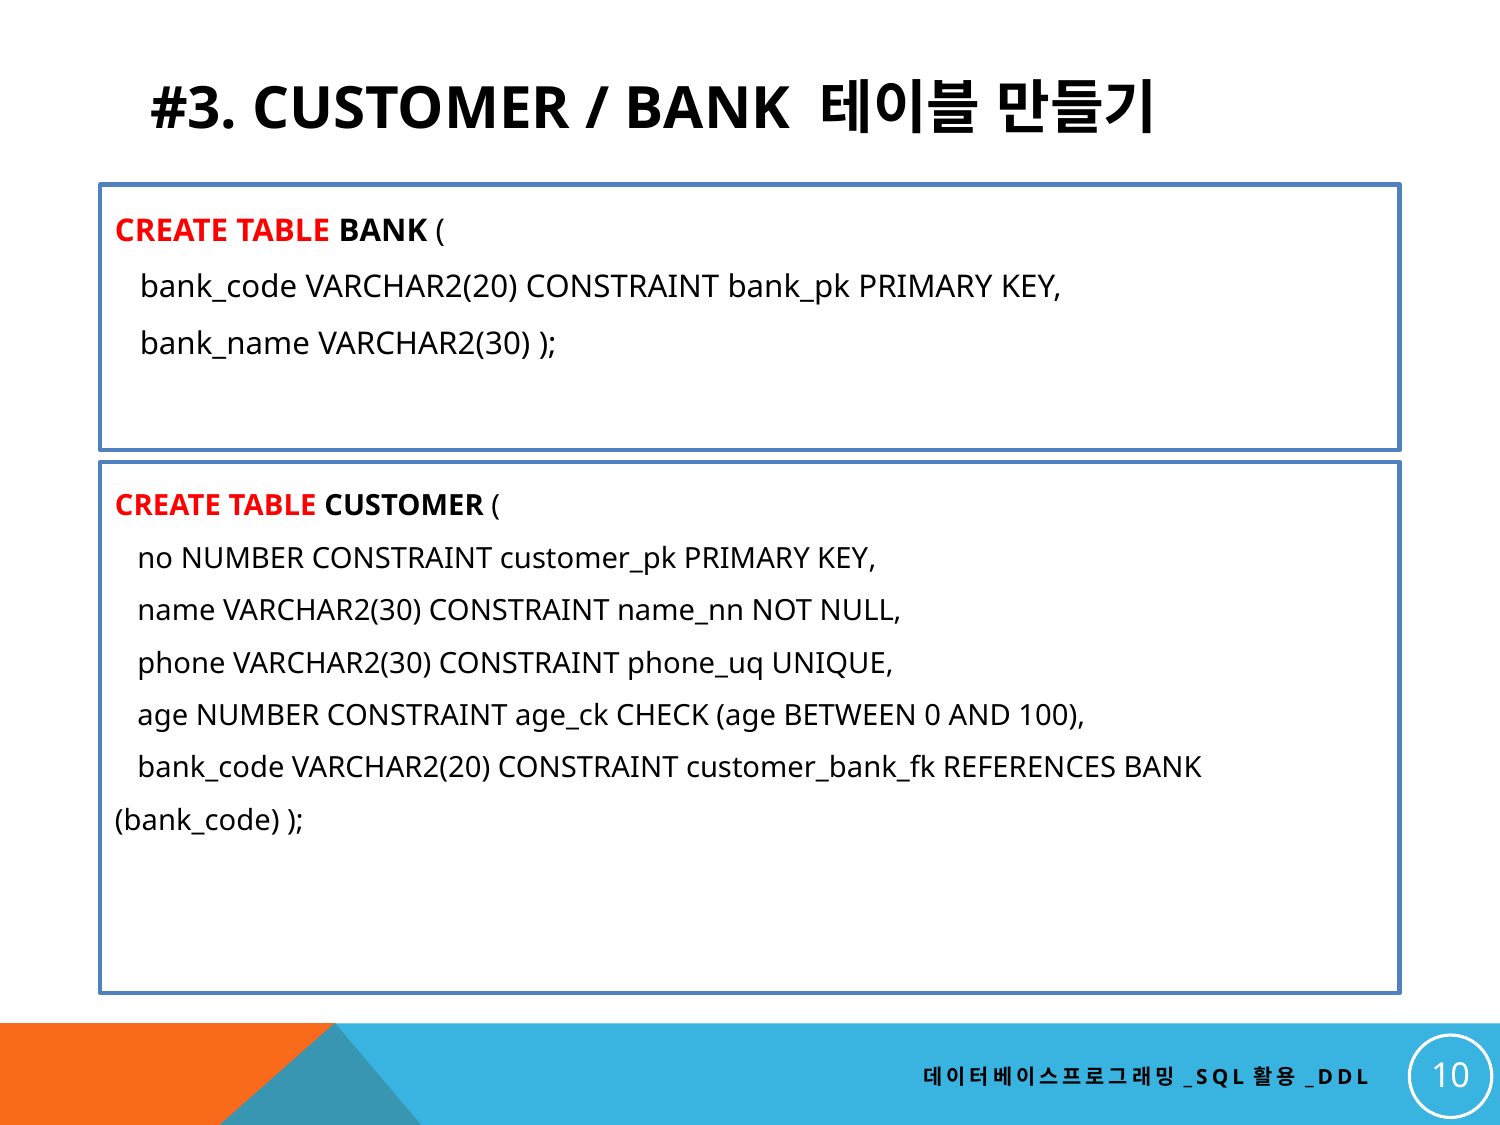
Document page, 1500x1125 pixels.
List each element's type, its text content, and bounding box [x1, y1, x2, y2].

slide_number 10 [1407, 1033, 1494, 1120]
footer 데이터베이스프로그래밍_SQL활용_DDL [537, 1053, 1384, 1099]
text_box CREATE TABLE BANK ( bank_code VARCHAR2(20) CONSTRAINT bank_pk PRIMARY KEY, bank_name VARCHAR2(30) ); [100, 184, 1400, 451]
title #3. customer / bank 테이블 만들기 [135, 60, 1369, 150]
text_box CREATE TABLE CUSTOMER ( no NUMBER CONSTRAINT customer_pk PRIMARY KEY, name VARCHAR2(30) CONSTRAINT name_nn NOT NULL, phone VARCHAR2(30) CONSTRAINT phone_uq UNIQUE, age NUMBER CONSTRAINT age_ck CHECK (age BETWEEN 0 AND 100), bank_code VARCHAR2(20) CONSTRAINT customer_bank_fk REFERENCES BANK (bank_code) ); [100, 461, 1400, 994]
